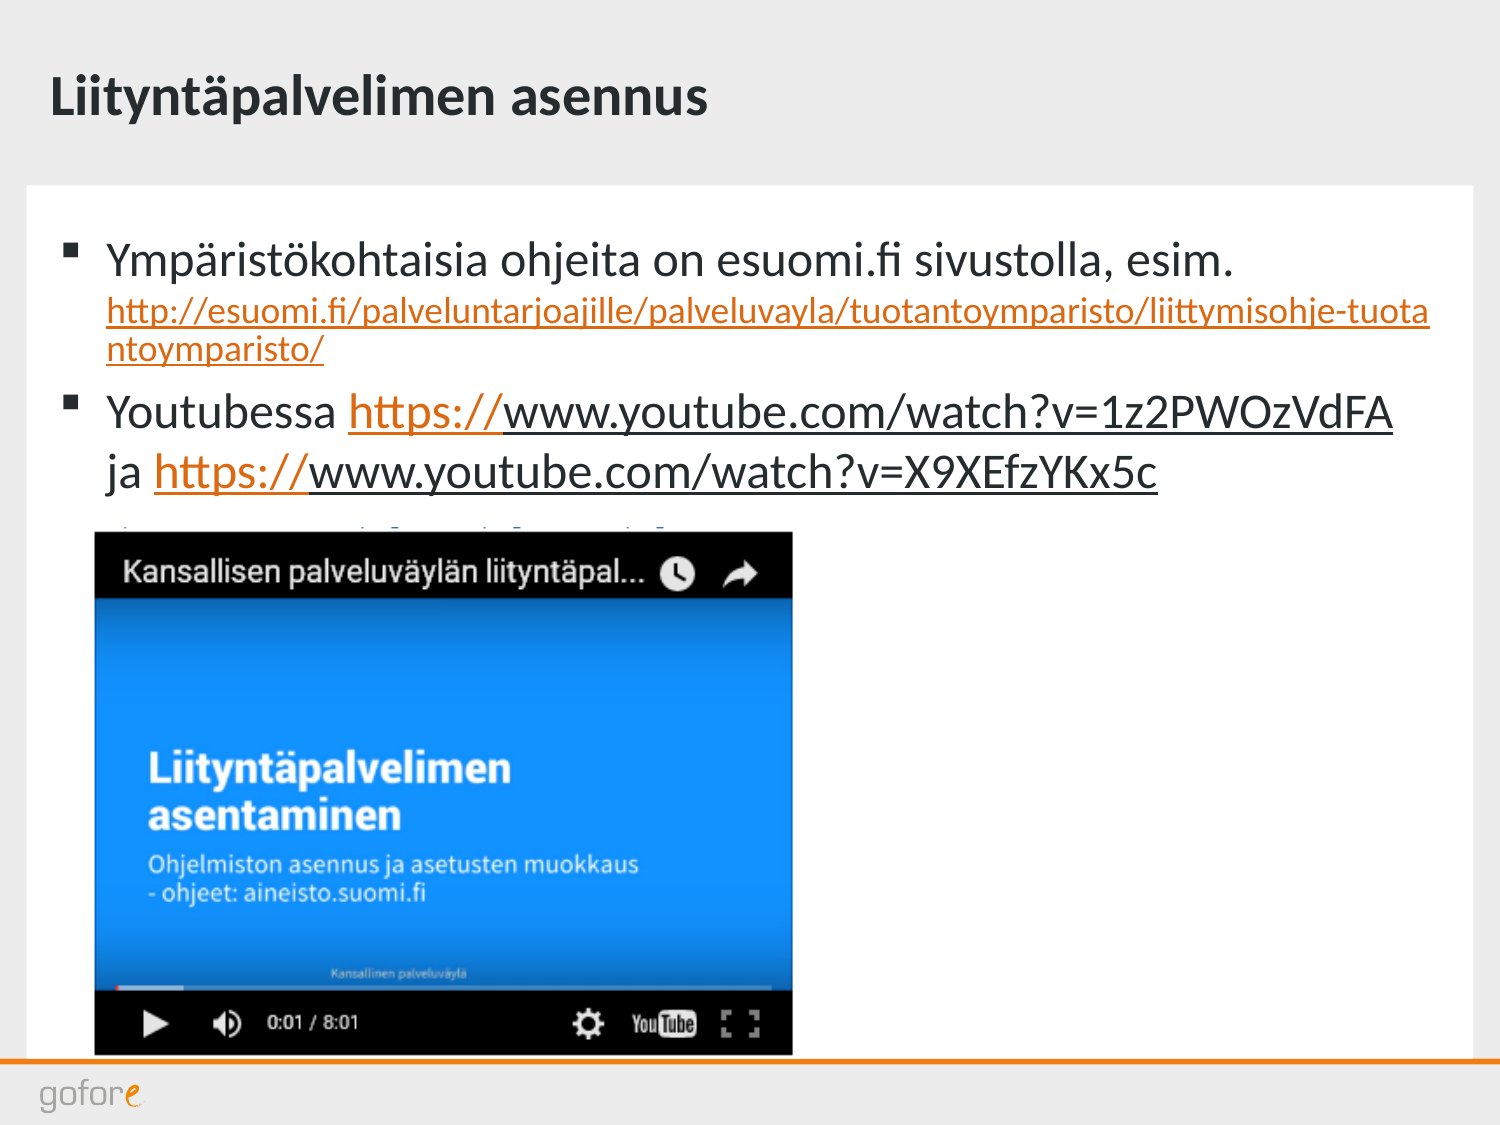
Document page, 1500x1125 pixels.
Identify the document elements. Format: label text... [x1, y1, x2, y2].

picture [88, 526, 800, 1059]
title Liityntäpalvelimen asennus [37, 0, 1463, 185]
list Ympäristökohtaisia ohjeita on esuomi.fi sivustolla, esim. http://esuomi.fi/palveluntarjoajille/palveluvayla/tuotantoymparisto/liittymisohje-tuotantoymparisto/ Youtubessa https://www.youtube.com/watch?v=1z2PWOzVdFA ja https://www.youtube.com/watch?v=X9XEfzYKx5c [47, 220, 1453, 1059]
